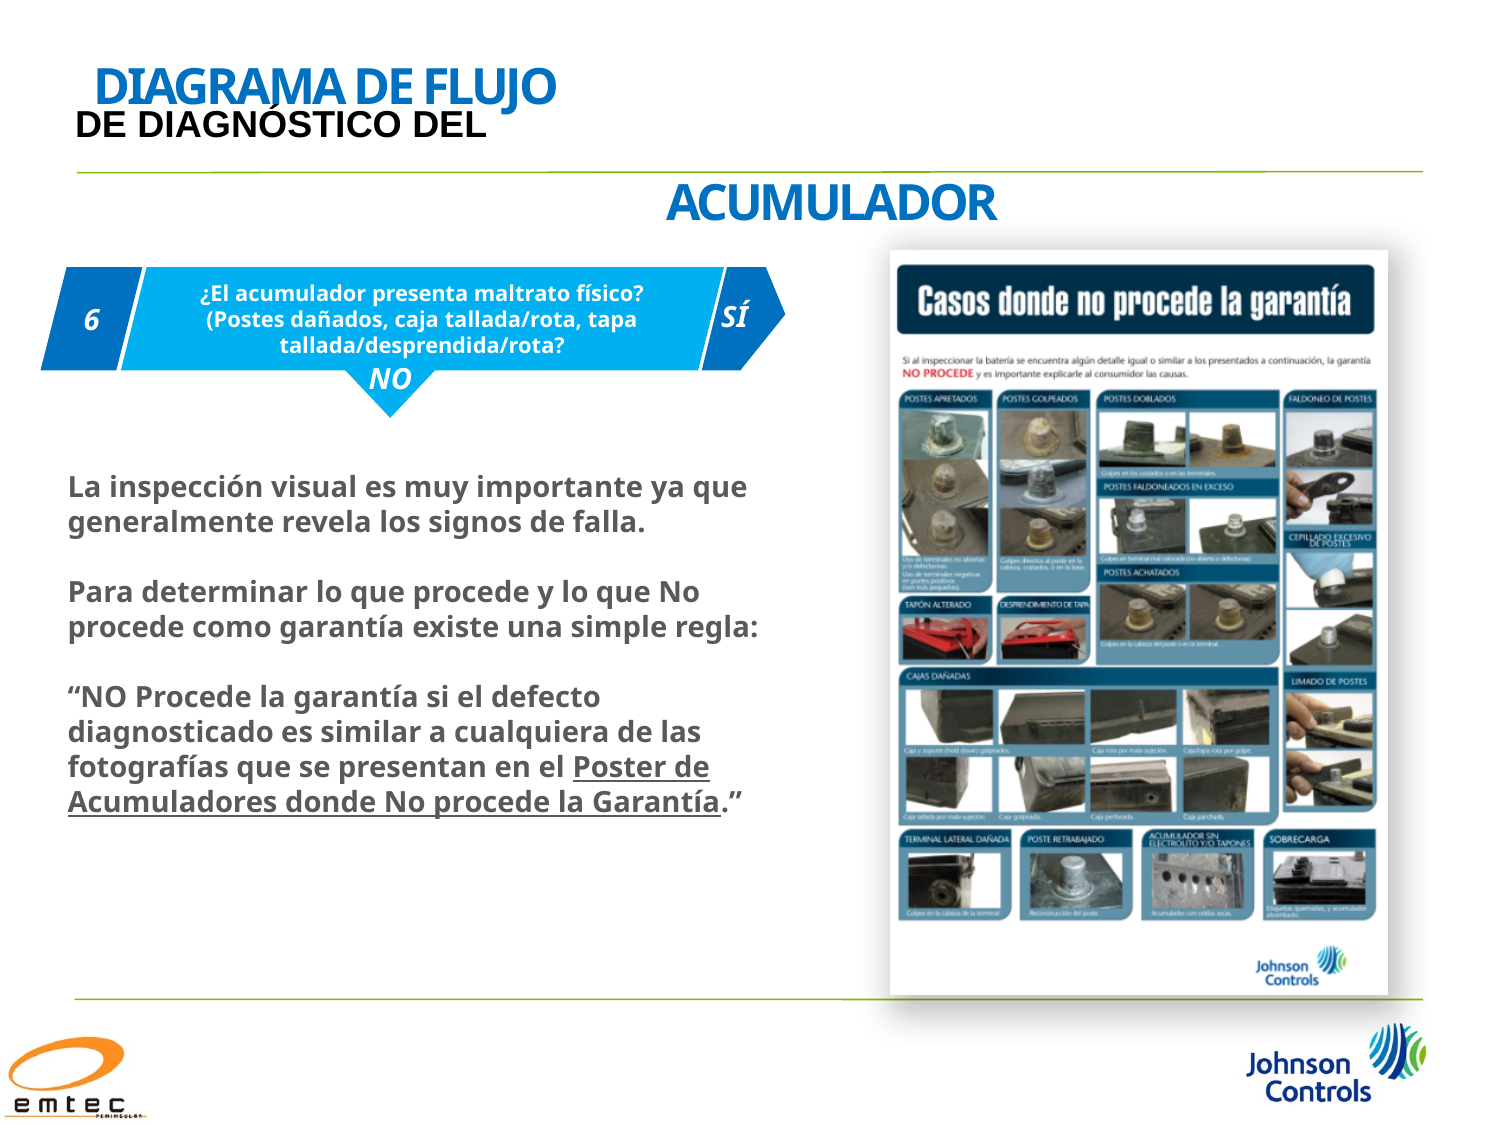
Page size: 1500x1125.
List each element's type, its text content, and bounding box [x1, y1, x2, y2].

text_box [40, 267, 792, 419]
picture [889, 248, 1388, 996]
picture [0, 1027, 151, 1125]
text_box DIAGRAMA DE FLUJO [78, 47, 677, 110]
title DE DIAGNÓSTICO DEL [74, 95, 1326, 189]
text_box La inspección visual es muy importante ya que generalmente revela los signos de falla. Para determinar lo que procede y lo que No procede como garantía existe una simple regla: “NO Procede la garantía si el defecto diagnosticado es similar a cualquiera de las fotografías que se presentan en el Poster de Acumuladores donde No procede la Garantía.” [52, 461, 781, 826]
picture [1225, 1003, 1448, 1114]
text_box ACUMULADOR [439, 162, 1014, 225]
